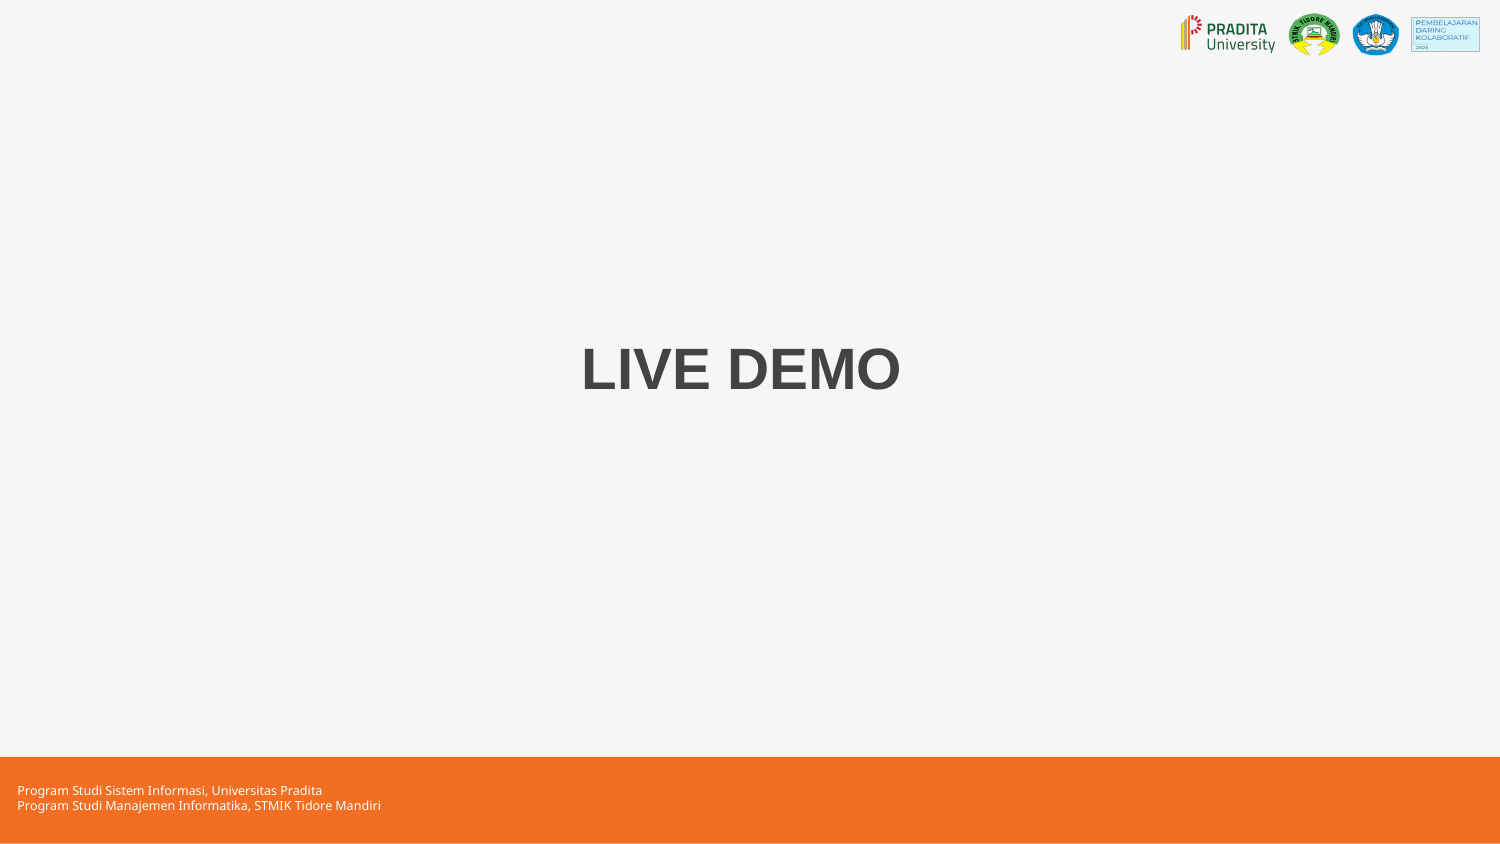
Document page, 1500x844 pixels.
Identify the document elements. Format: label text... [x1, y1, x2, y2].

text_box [1178, 12, 1480, 59]
text_box LIVE DEMO [261, 316, 1239, 417]
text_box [0, 756, 1500, 844]
